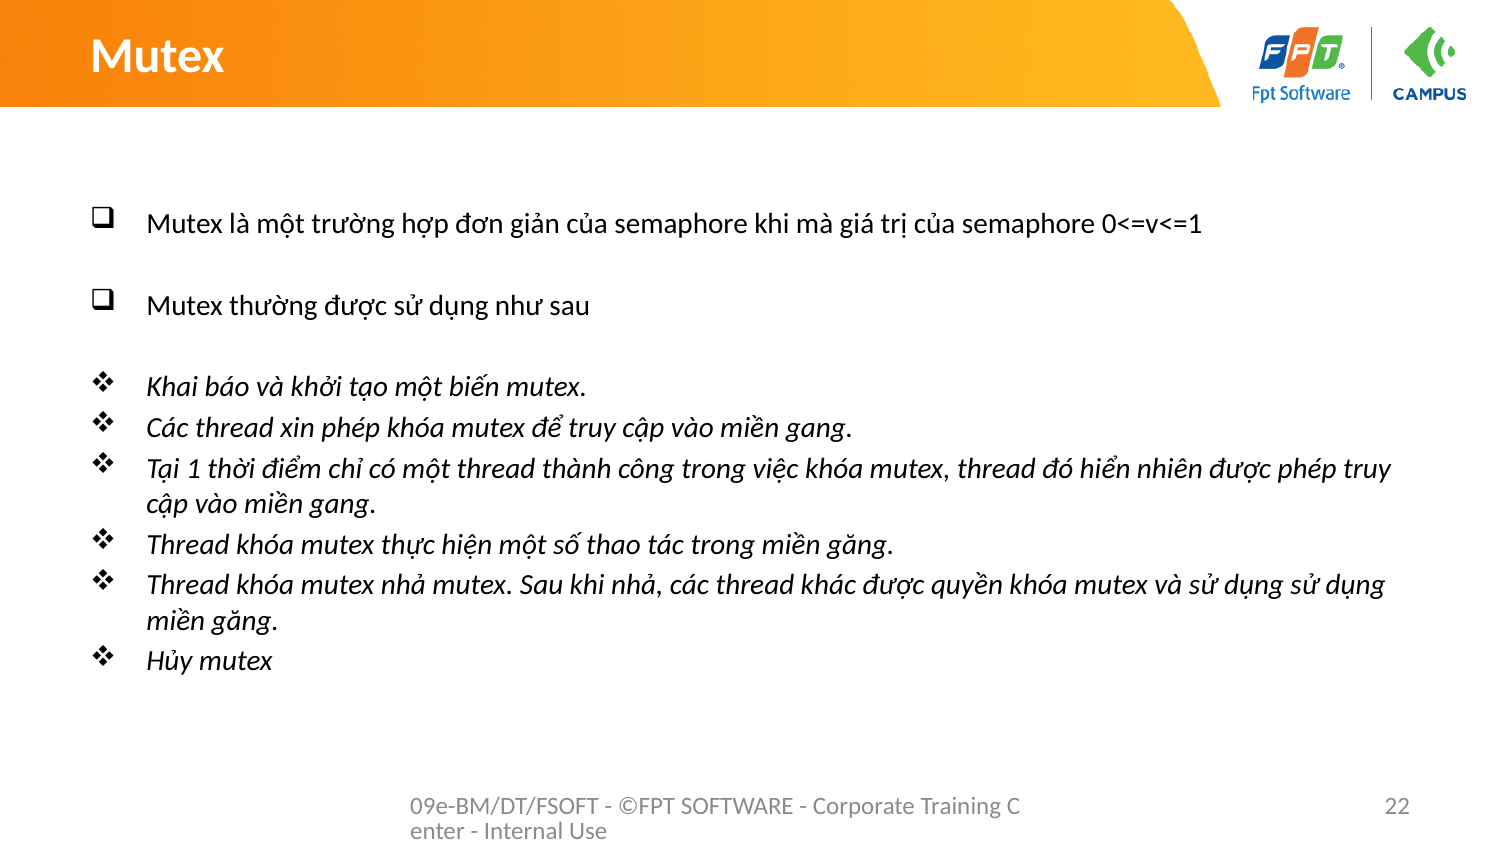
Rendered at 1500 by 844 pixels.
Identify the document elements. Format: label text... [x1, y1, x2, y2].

footer 09e-BM/DT/FSOFT - ©FPT SOFTWARE - Corporate Training Center - Internal Use [395, 782, 1043, 827]
title Mutex [75, 0, 1176, 106]
slide_number 22 [1074, 782, 1425, 827]
list Mutex là một trường hợp đơn giản của semaphore khi mà giá trị của semaphore 0<=v<=1 Mutex thường được sử dụng như sau Khai báo và khởi tạo một biến mutex. Các thread xin phép khóa mutex để truy cập vào miền gang. Tại 1 thời điểm chỉ có một thread thành công trong việc khóa mutex, thread đó hiển nhiên được phép truy cập vào miền gang. Thread khóa mutex thực hiện một số thao tác trong miền găng. Thread khóa mutex nhả mutex. Sau khi nhả, các thread khác được quyền khóa mutex và sử dụng sử dụng miền găng. Hủy mutex [75, 196, 1425, 754]
picture [0, 0, 1500, 844]
